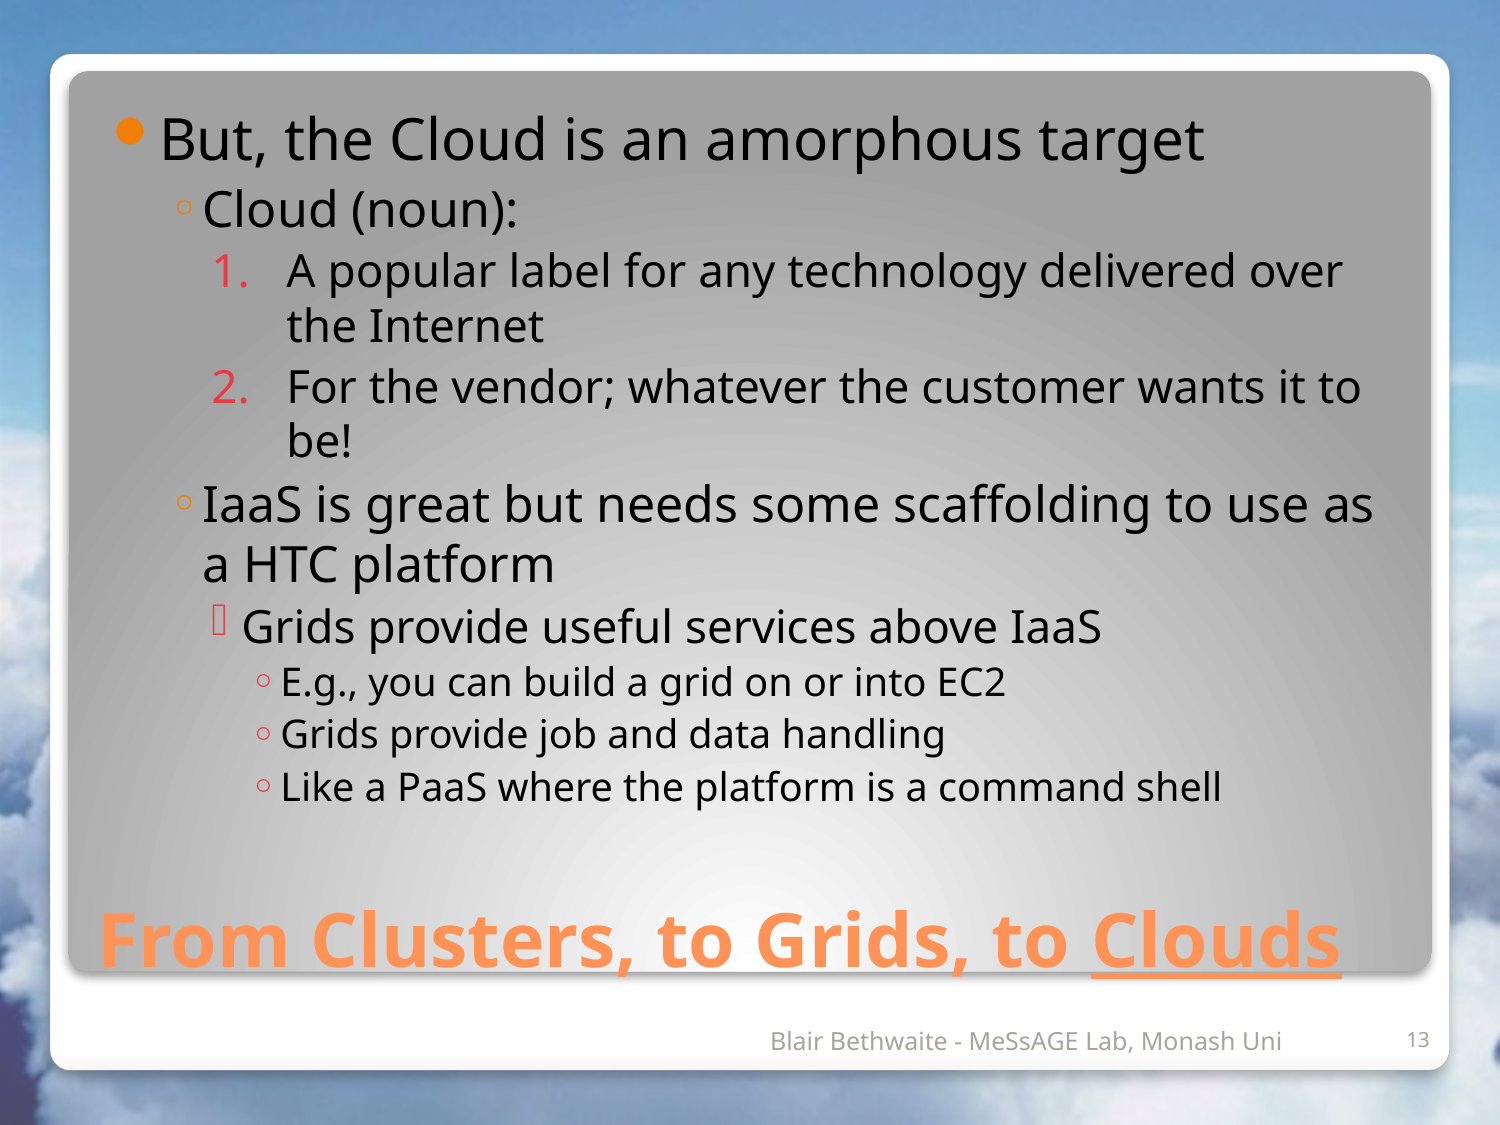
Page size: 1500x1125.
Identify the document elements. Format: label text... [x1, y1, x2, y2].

list But, the Cloud is an amorphous target Cloud (noun): A popular label for any technology delivered over the Internet For the vendor; whatever the customer wants it to be! IaaS is great but needs some scaffolding to use as a HTC platform Grids provide useful services above IaaS E.g., you can build a grid on or into EC2 Grids provide job and data handling Like a PaaS where the platform is a command shell [82, 86, 1425, 882]
slide_number 13 [1370, 1002, 1445, 1063]
title From Clusters, to Grids, to Clouds [82, 882, 1425, 990]
footer Blair Bethwaite - MeSsAGE Lab, Monash Uni [135, 1002, 1370, 1063]
slide_number 21 [0, 0, 1500, 1125]
